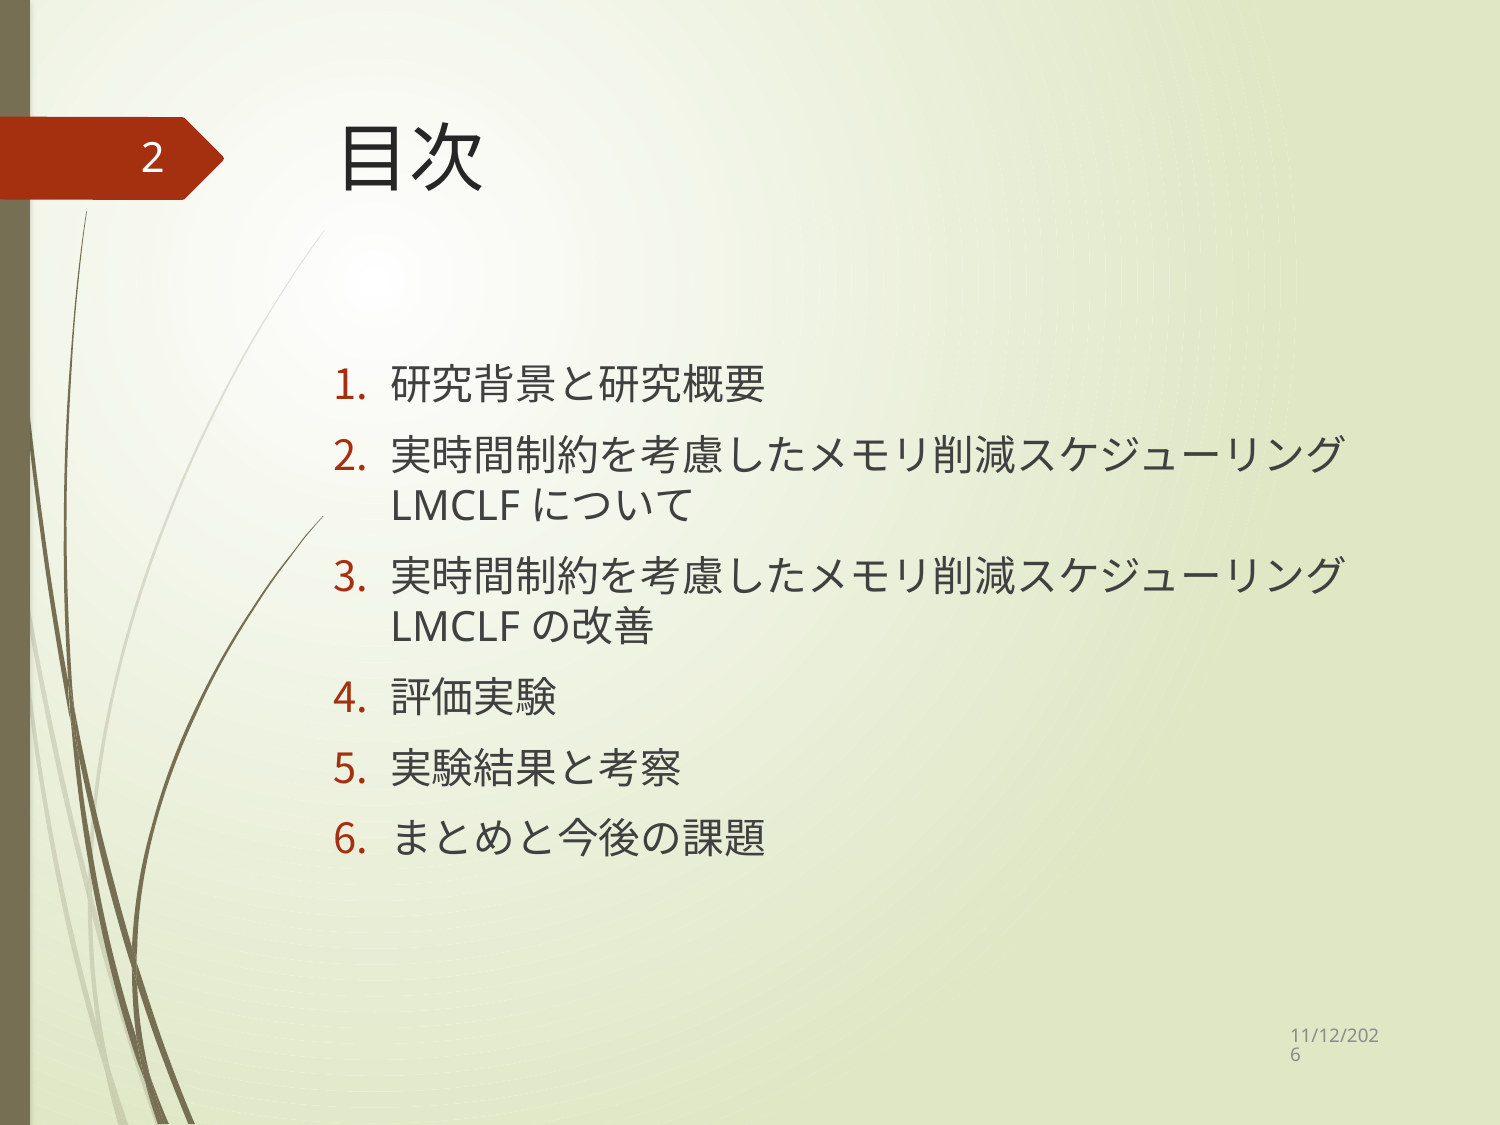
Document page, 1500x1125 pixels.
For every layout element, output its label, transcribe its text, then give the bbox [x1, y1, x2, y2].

list 研究背景と研究概要 実時間制約を考慮したメモリ削減スケジューリングLMCLFについて 実時間制約を考慮したメモリ削減スケジューリングLMCLFの改善 評価実験 実験結果と考察 まとめと今後の課題 [318, 350, 1400, 970]
title 目次 [319, 102, 1400, 313]
slide_number 2 [83, 129, 180, 190]
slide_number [1275, 1006, 1401, 1068]
